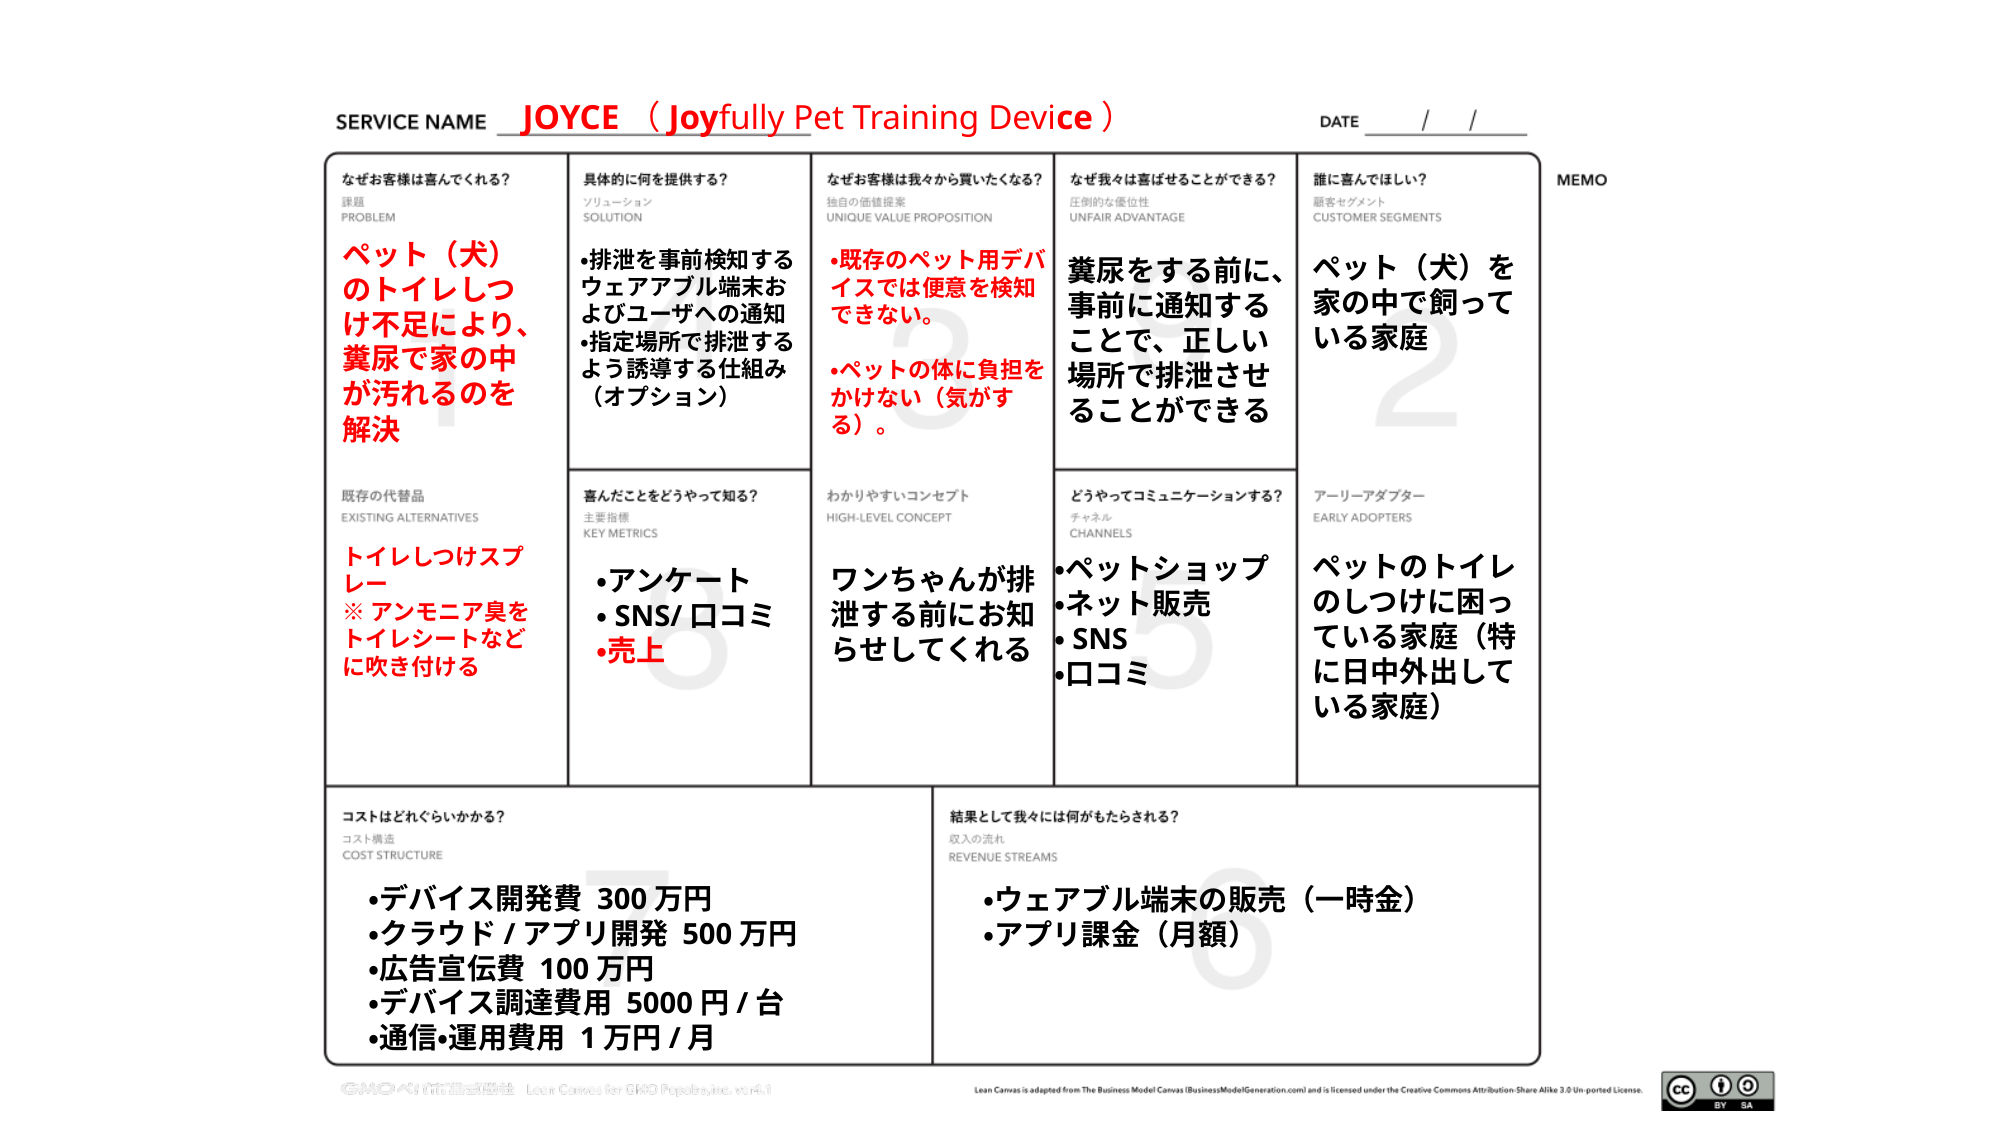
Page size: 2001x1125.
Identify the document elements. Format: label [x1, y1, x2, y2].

picture [286, 45, 1793, 1111]
